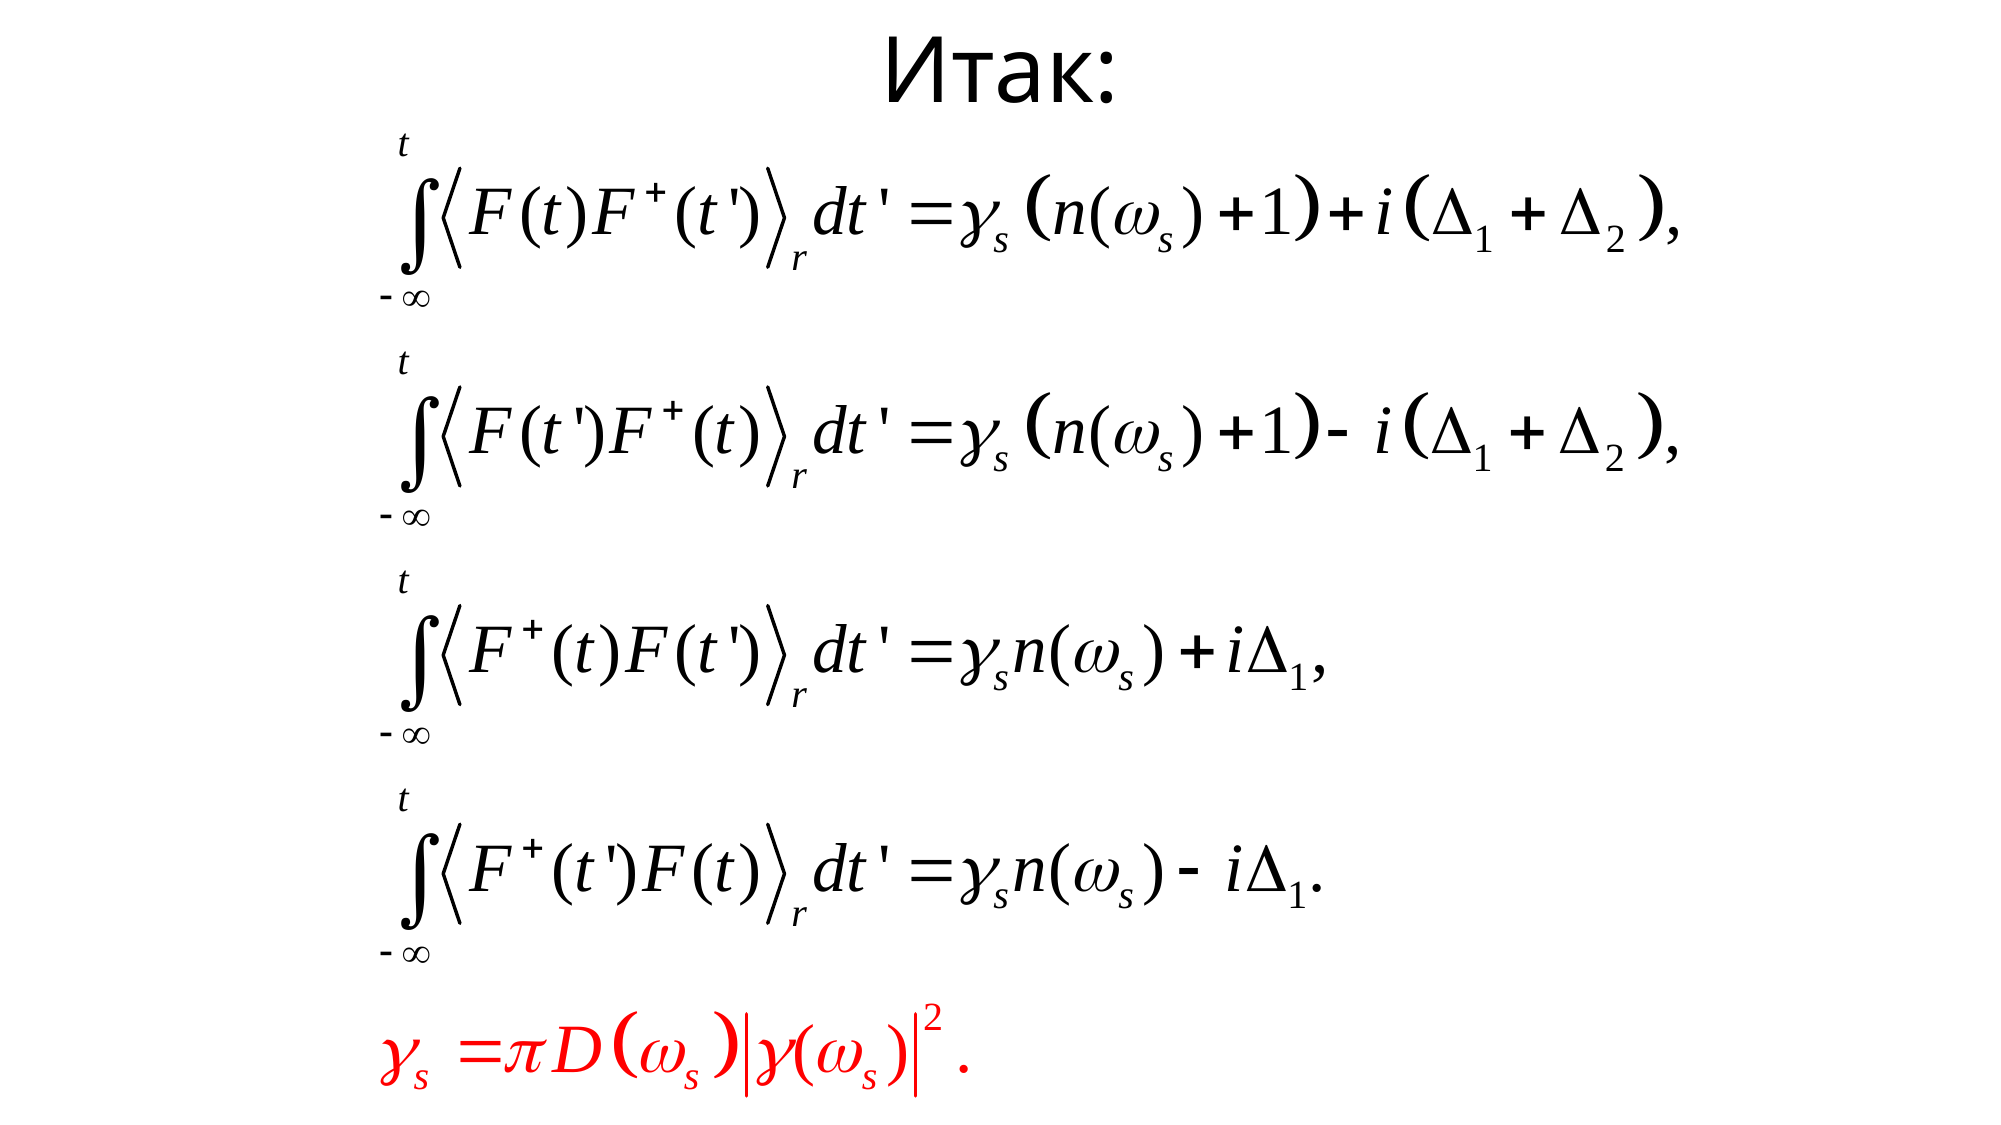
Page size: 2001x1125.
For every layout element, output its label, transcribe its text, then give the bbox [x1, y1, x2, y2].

title Итак: [137, 0, 1863, 146]
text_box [368, 113, 1694, 1111]
